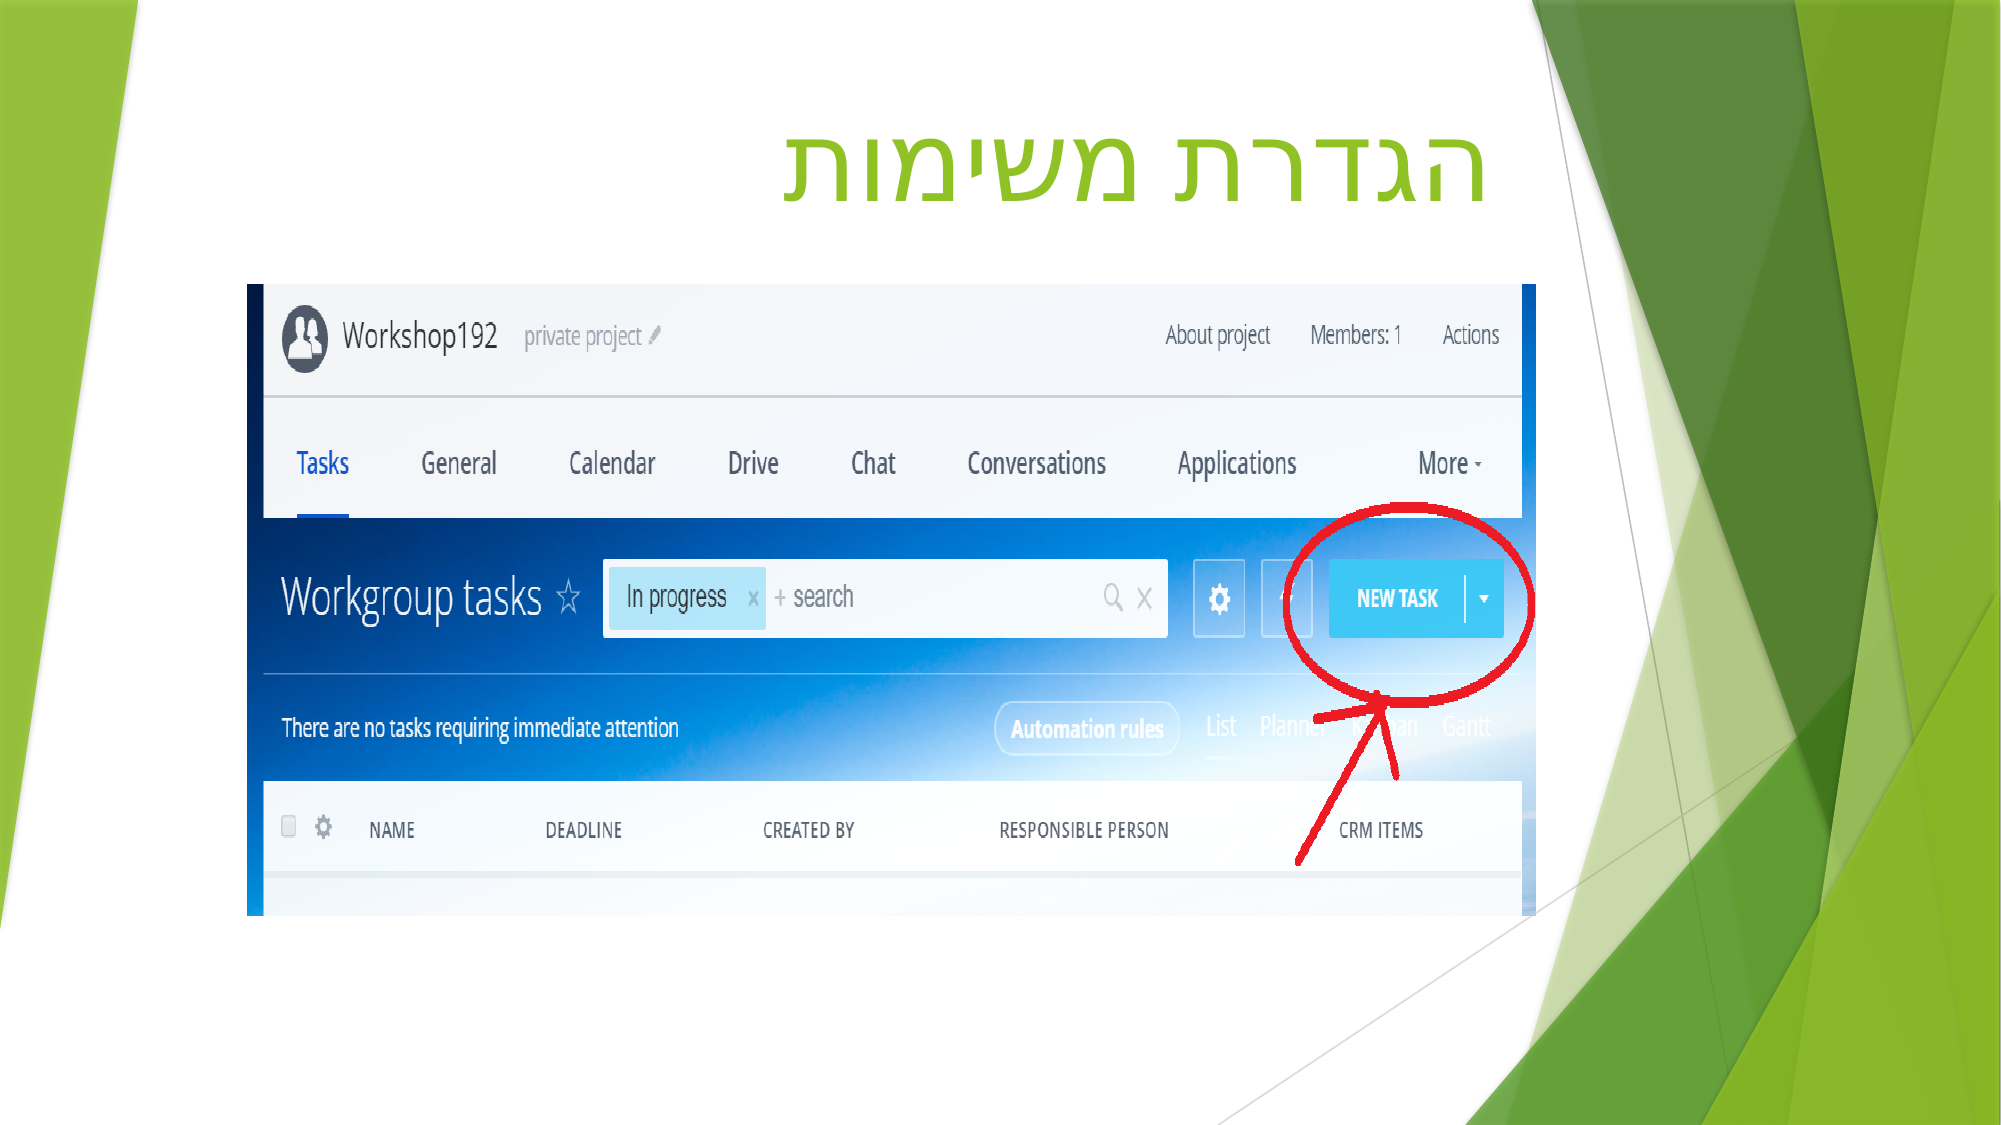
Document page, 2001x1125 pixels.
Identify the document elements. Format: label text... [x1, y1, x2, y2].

title הגדרת משימות [234, 70, 1509, 232]
picture [246, 283, 1537, 917]
